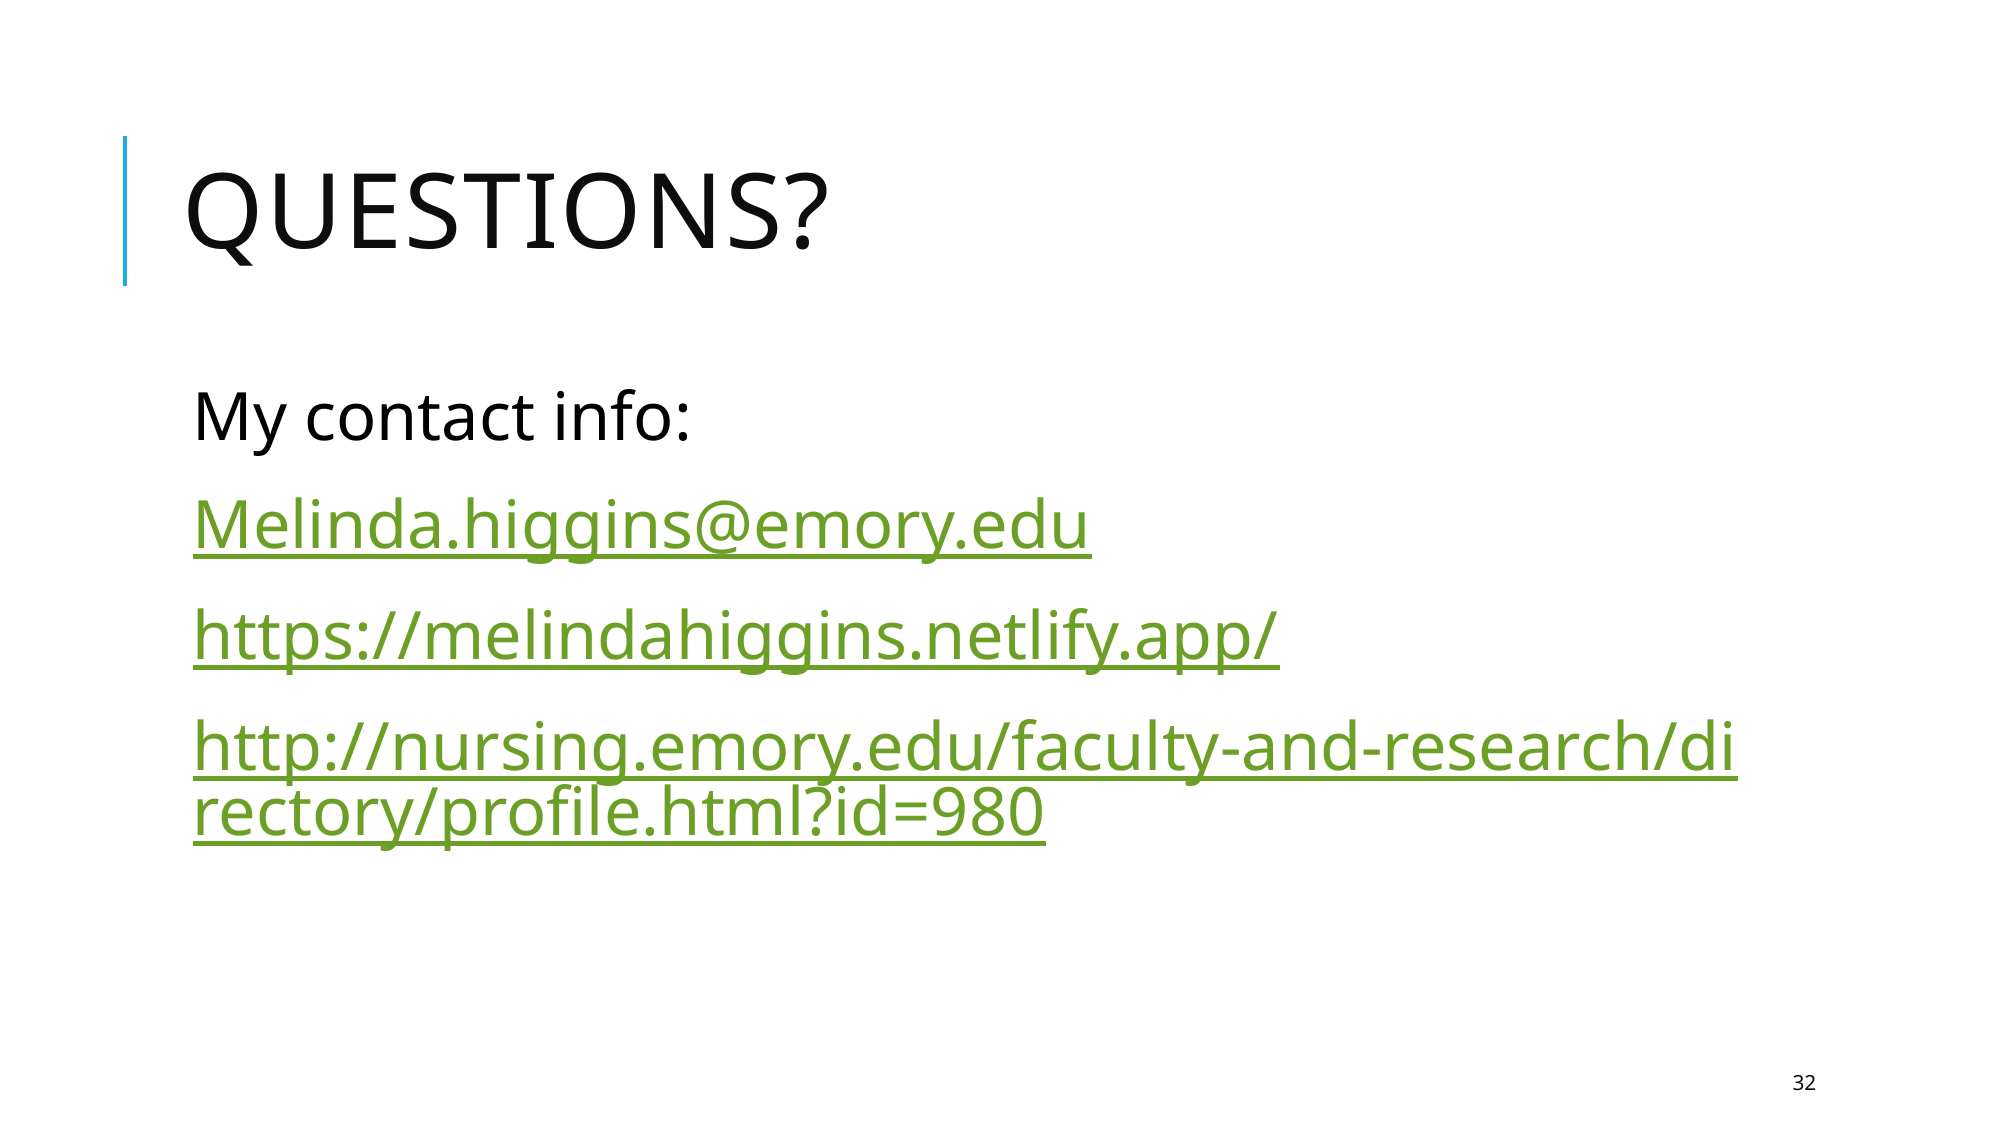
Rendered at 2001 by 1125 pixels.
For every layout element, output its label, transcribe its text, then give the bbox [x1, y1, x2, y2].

slide_number 32 [1777, 1061, 1938, 1107]
list My contact info: Melinda.higgins@emory.edu https://melindahiggins.netlify.app/ http://nursing.emory.edu/faculty-and-research/directory/profile.html?id=980 [168, 375, 1763, 1035]
title Questions? [168, 96, 1763, 342]
